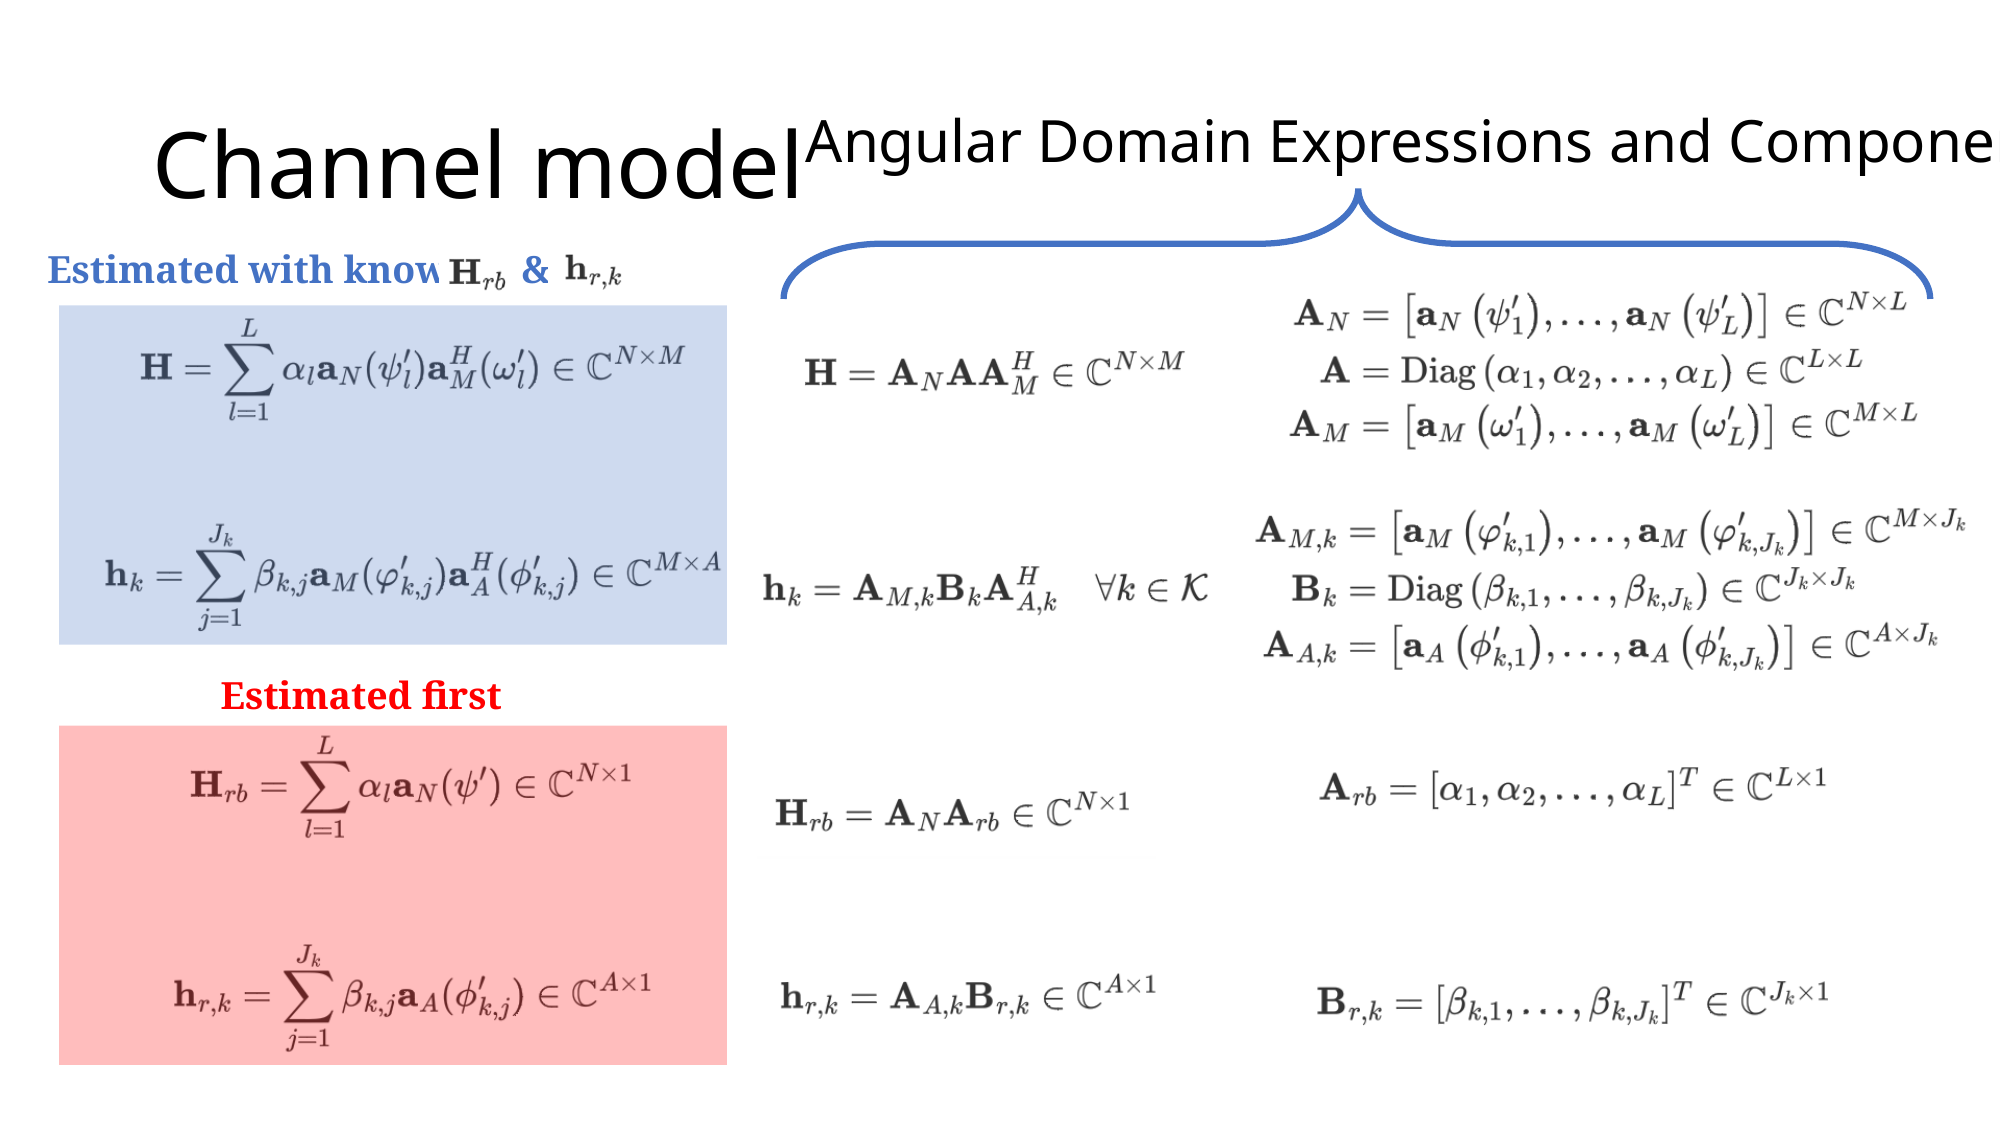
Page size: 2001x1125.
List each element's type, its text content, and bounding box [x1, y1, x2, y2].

text_box Angular Domain Expressions and Components [790, 97, 2000, 182]
picture [1310, 739, 1843, 827]
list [757, 779, 1156, 859]
text_box [58, 304, 728, 646]
text_box [783, 188, 1923, 299]
picture [548, 238, 632, 299]
text_box Estimated with known & [8, 238, 548, 299]
text_box [58, 725, 70, 1066]
title Channel model [137, 59, 1863, 278]
picture [70, 277, 2000, 1087]
picture [439, 249, 516, 295]
picture [1310, 961, 1830, 1042]
